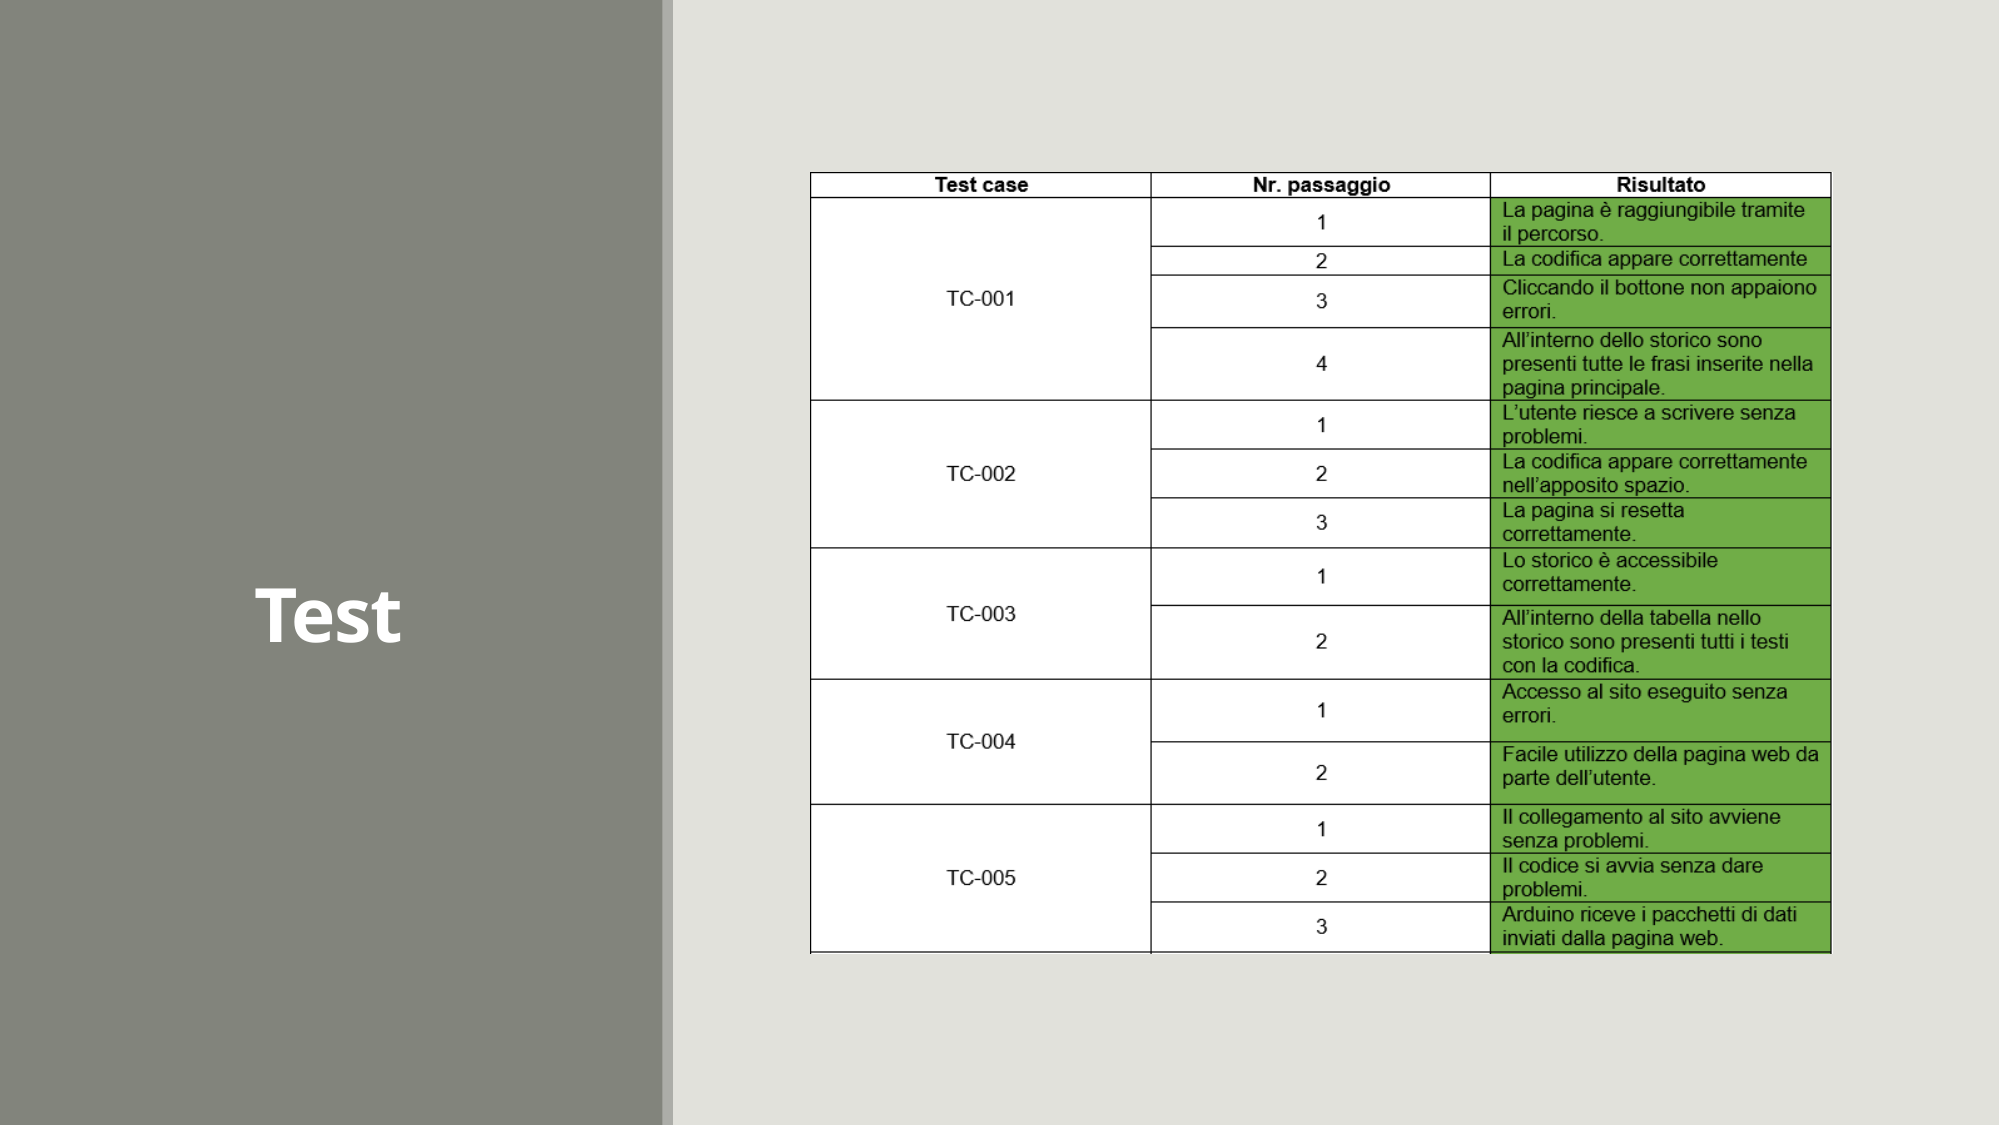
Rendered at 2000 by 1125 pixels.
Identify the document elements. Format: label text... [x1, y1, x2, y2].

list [810, 172, 1833, 955]
title Test [66, 290, 592, 666]
